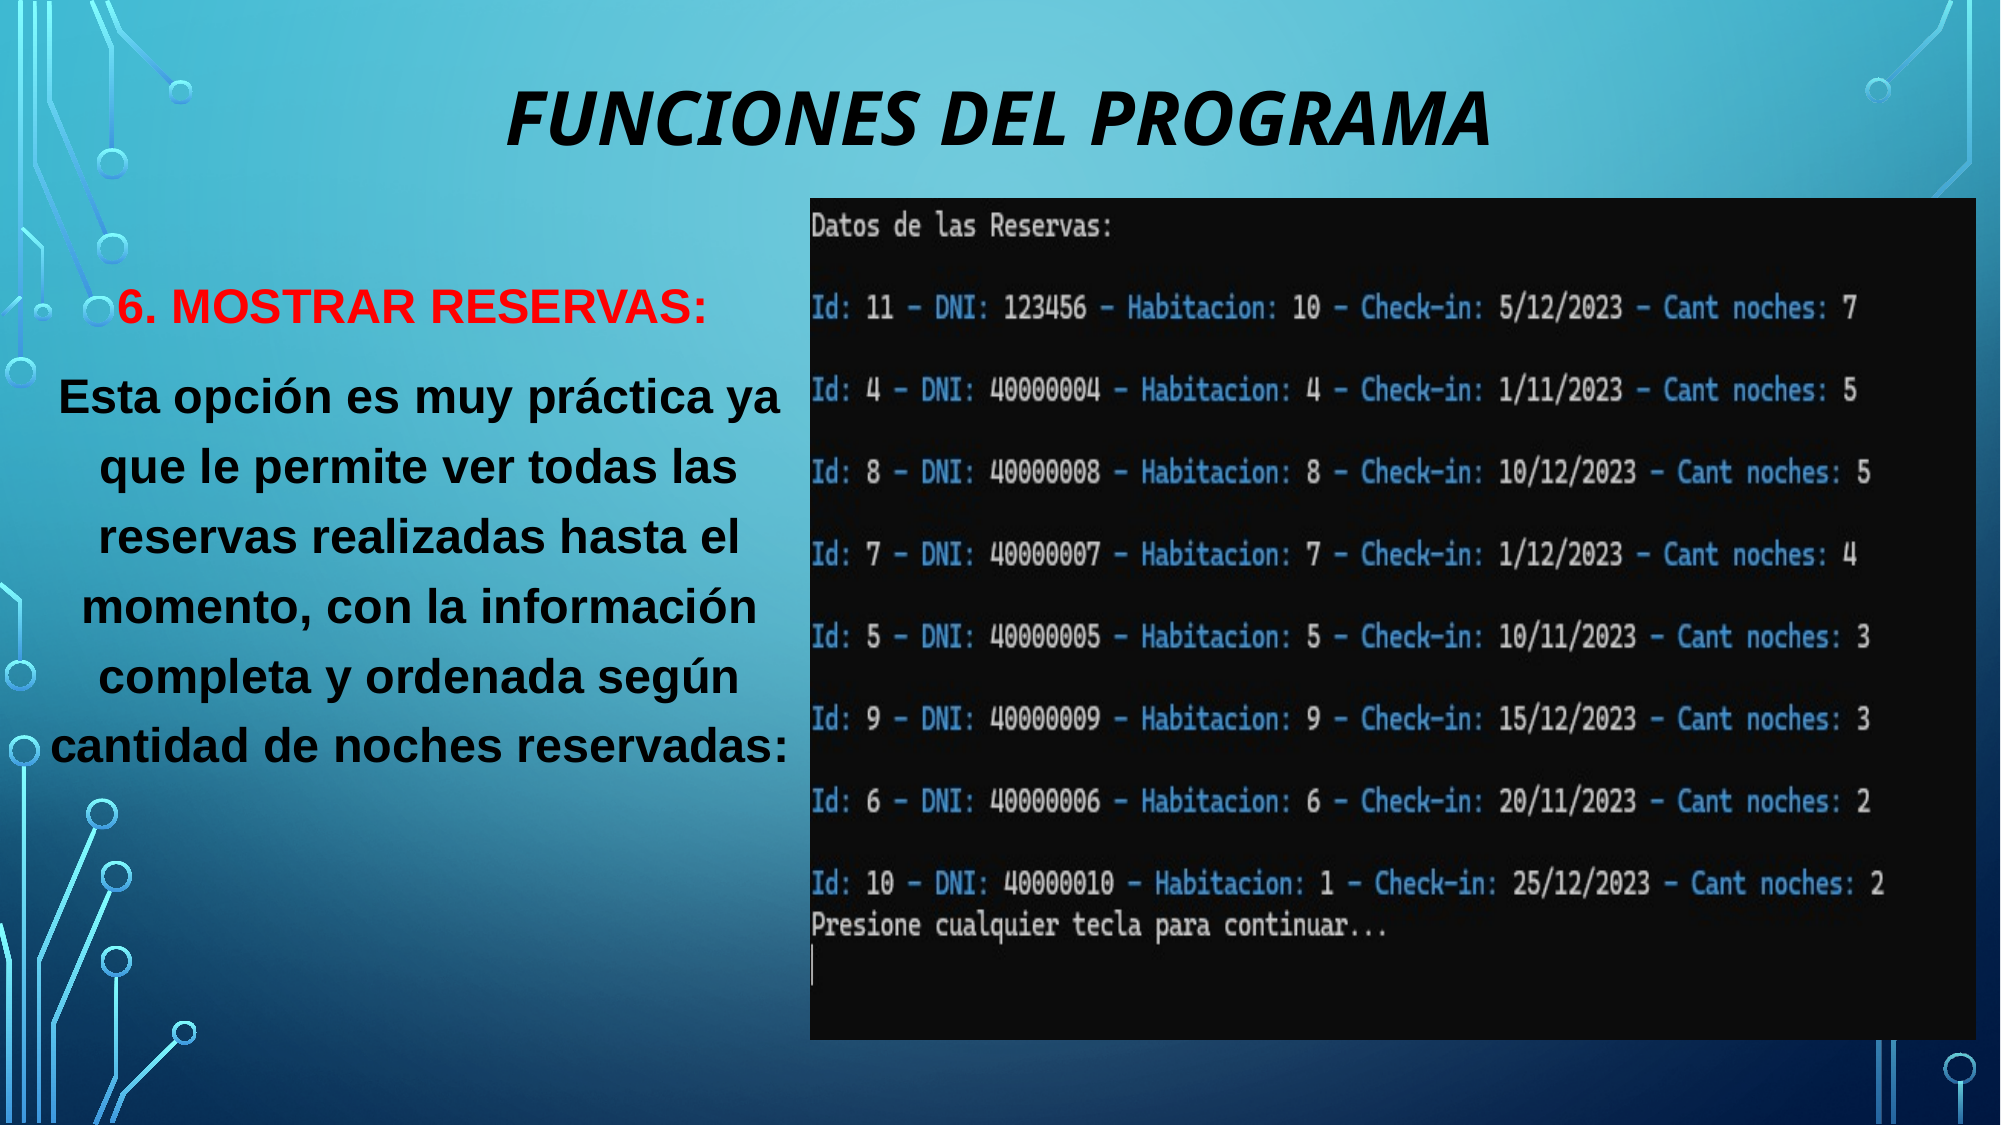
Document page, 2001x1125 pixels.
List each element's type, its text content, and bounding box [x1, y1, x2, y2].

title FUNCIONES DEL PROGRAMA [187, 0, 1813, 243]
list 6. MOSTRAR RESERVAS: Esta opción es muy práctica ya que le permite ver todas las reservas realizadas hasta el momento, con la información completa y ordenada según cantidad de noches reservadas: [30, 256, 809, 838]
picture [809, 197, 1976, 1040]
